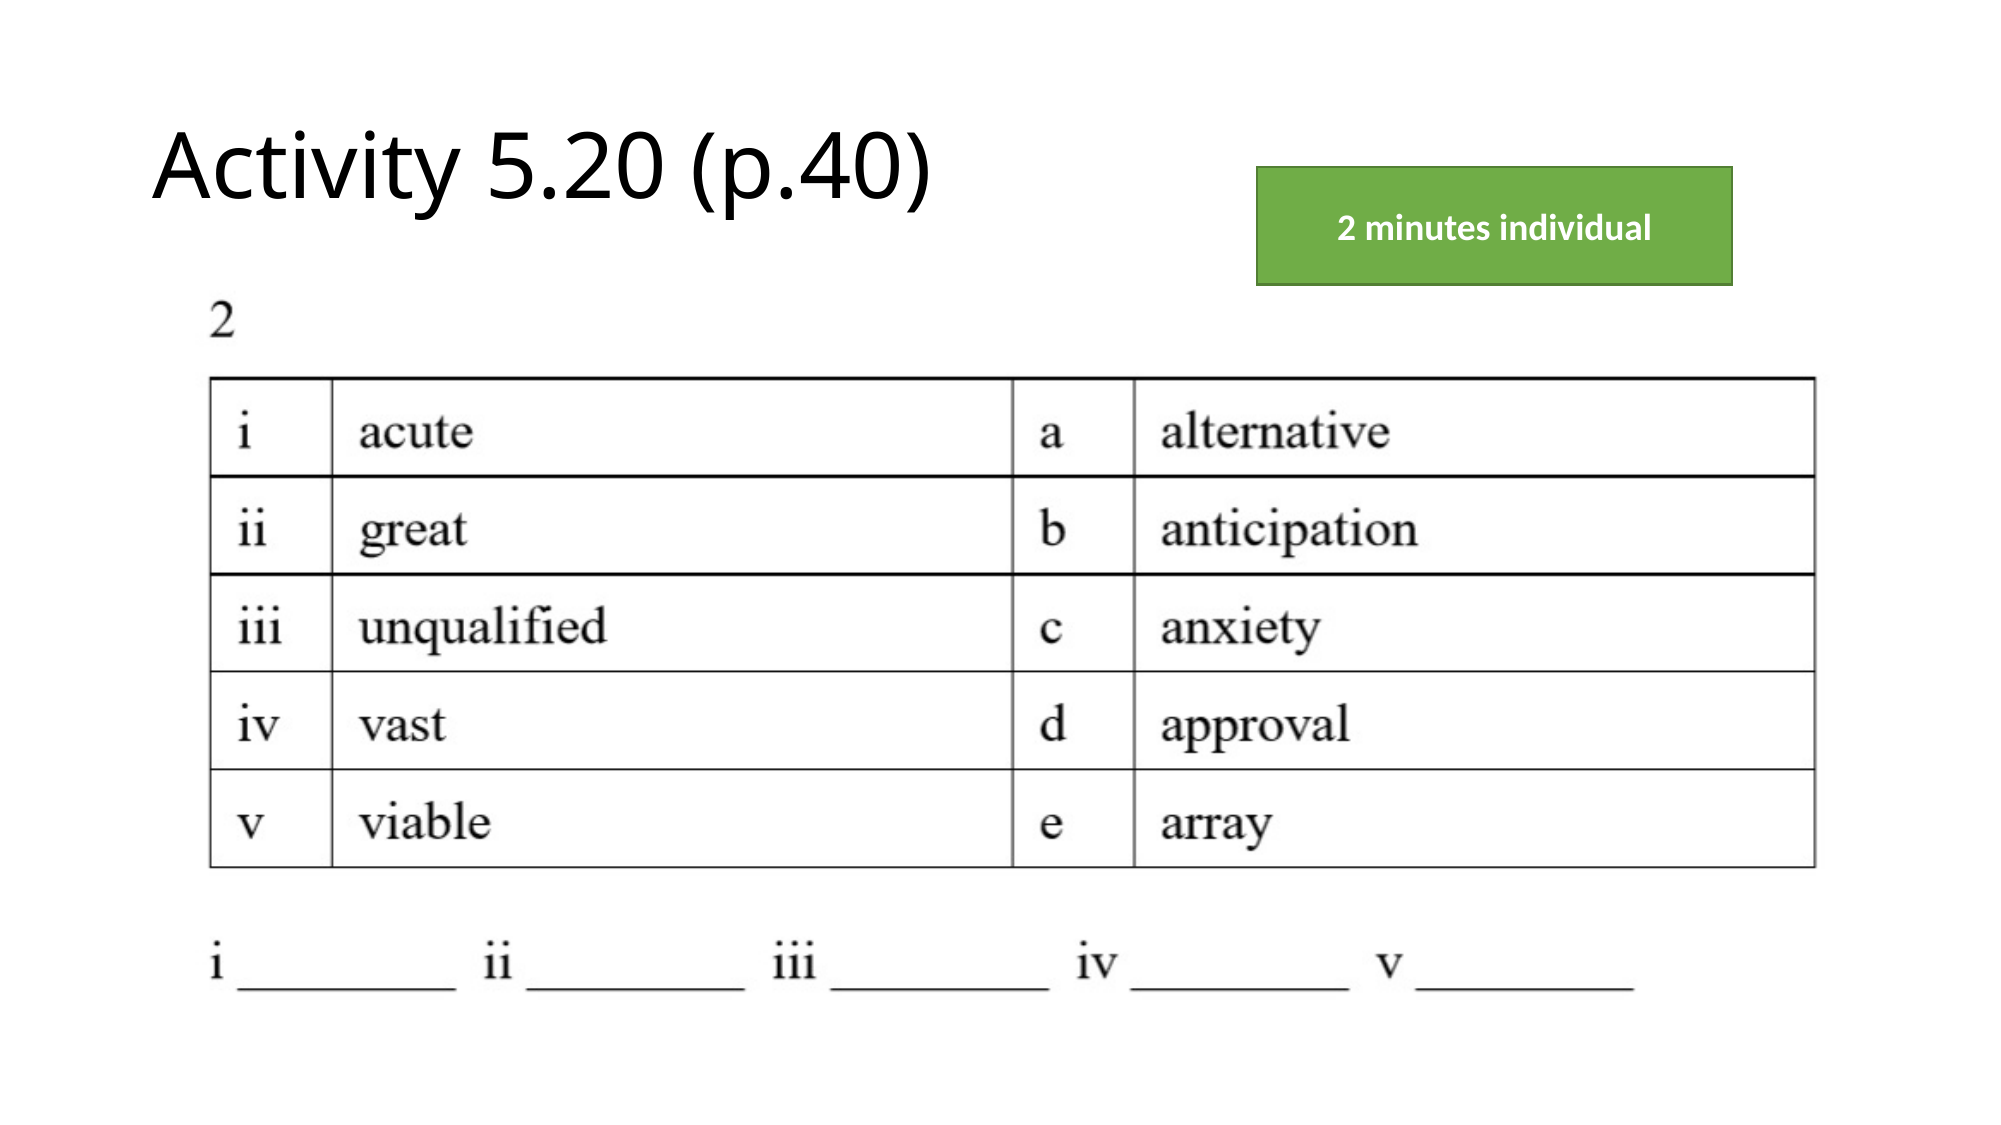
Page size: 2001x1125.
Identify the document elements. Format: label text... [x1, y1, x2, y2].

title Activity 5.20 (p.40) [137, 59, 1863, 278]
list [169, 250, 1879, 1066]
text_box 2 minutes individual [1256, 166, 1733, 250]
